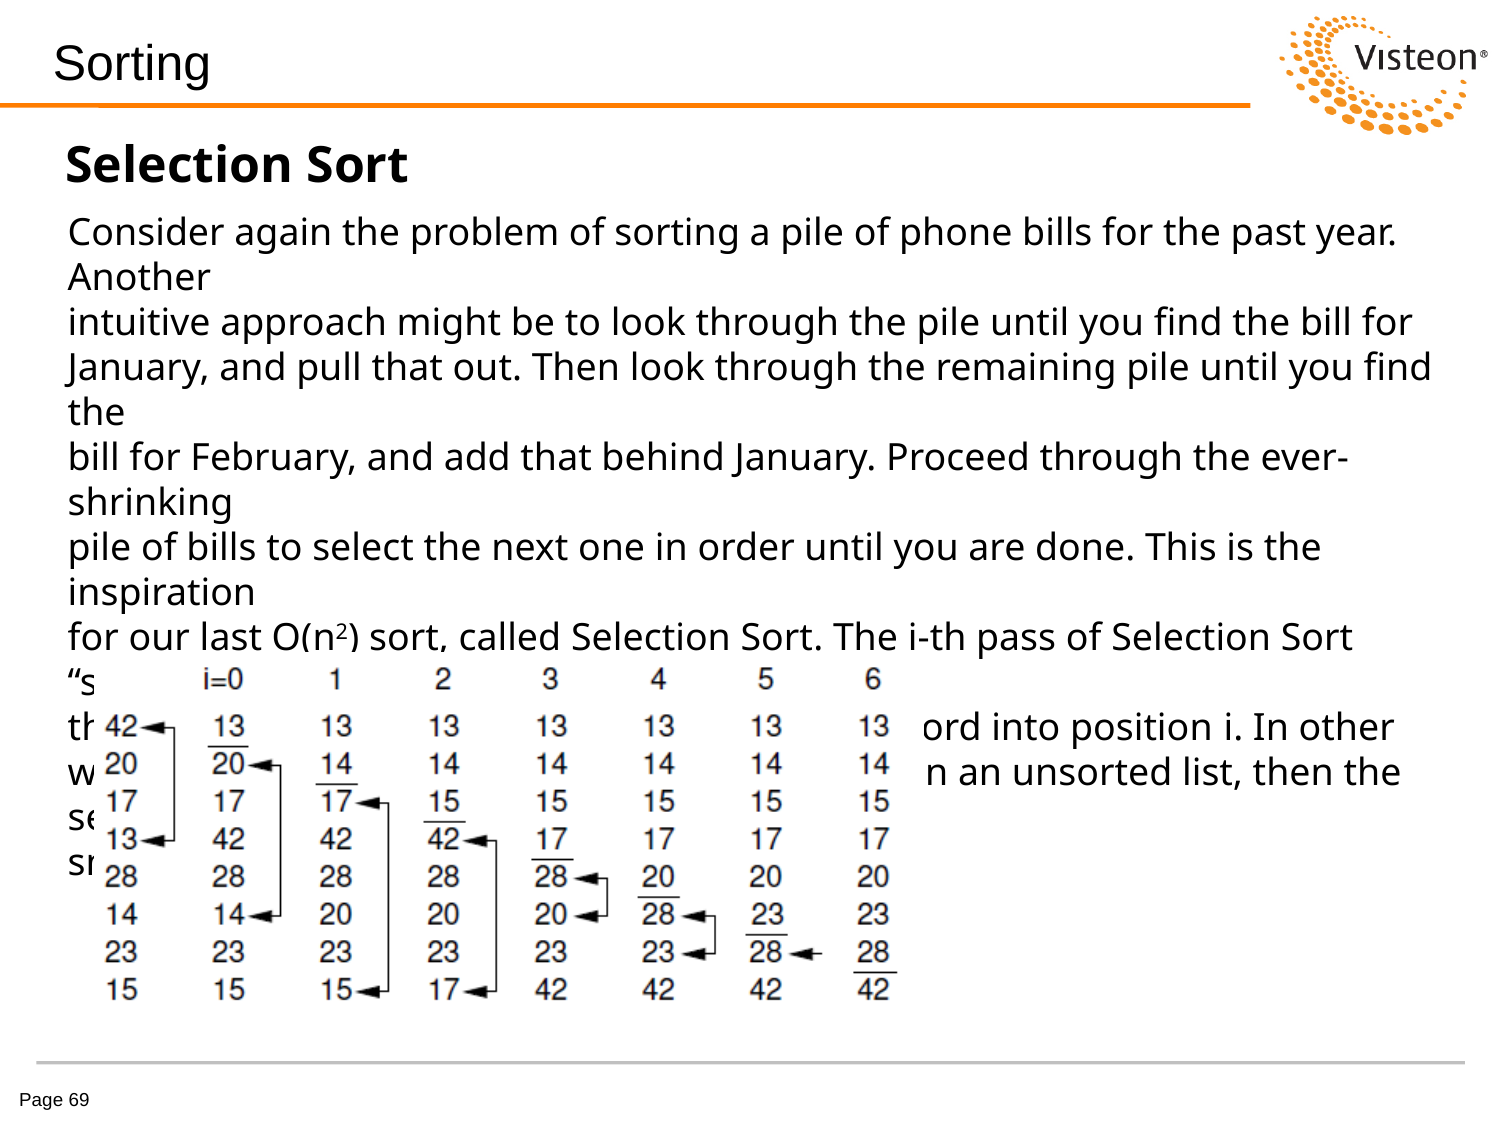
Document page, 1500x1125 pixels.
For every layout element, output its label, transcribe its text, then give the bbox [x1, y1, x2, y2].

slide_number Page 69 [4, 1079, 185, 1125]
text_box Selection Sort [50, 124, 425, 200]
picture [1275, 6, 1492, 145]
picture [93, 652, 925, 1019]
title Sorting [52, 20, 1251, 91]
text_box Consider again the problem of sorting a pile of phone bills for the past year. Another intuitive approach might be to look through the pile until you find the bill for January, and pull that out. Then look through the remaining pile until you find the bill for February, and add that behind January. Proceed through the ever-shrinking pile of bills to select the next one in order until you are done. This is the inspiration for our last O(n2) sort, called Selection Sort. The i-th pass of Selection Sort “selects” the i-th smallest key in the array, placing that record into position i. In other words, Selection Sort first finds the smallest key in an unsorted list, then the second smallest, and so on. [52, 200, 1475, 891]
